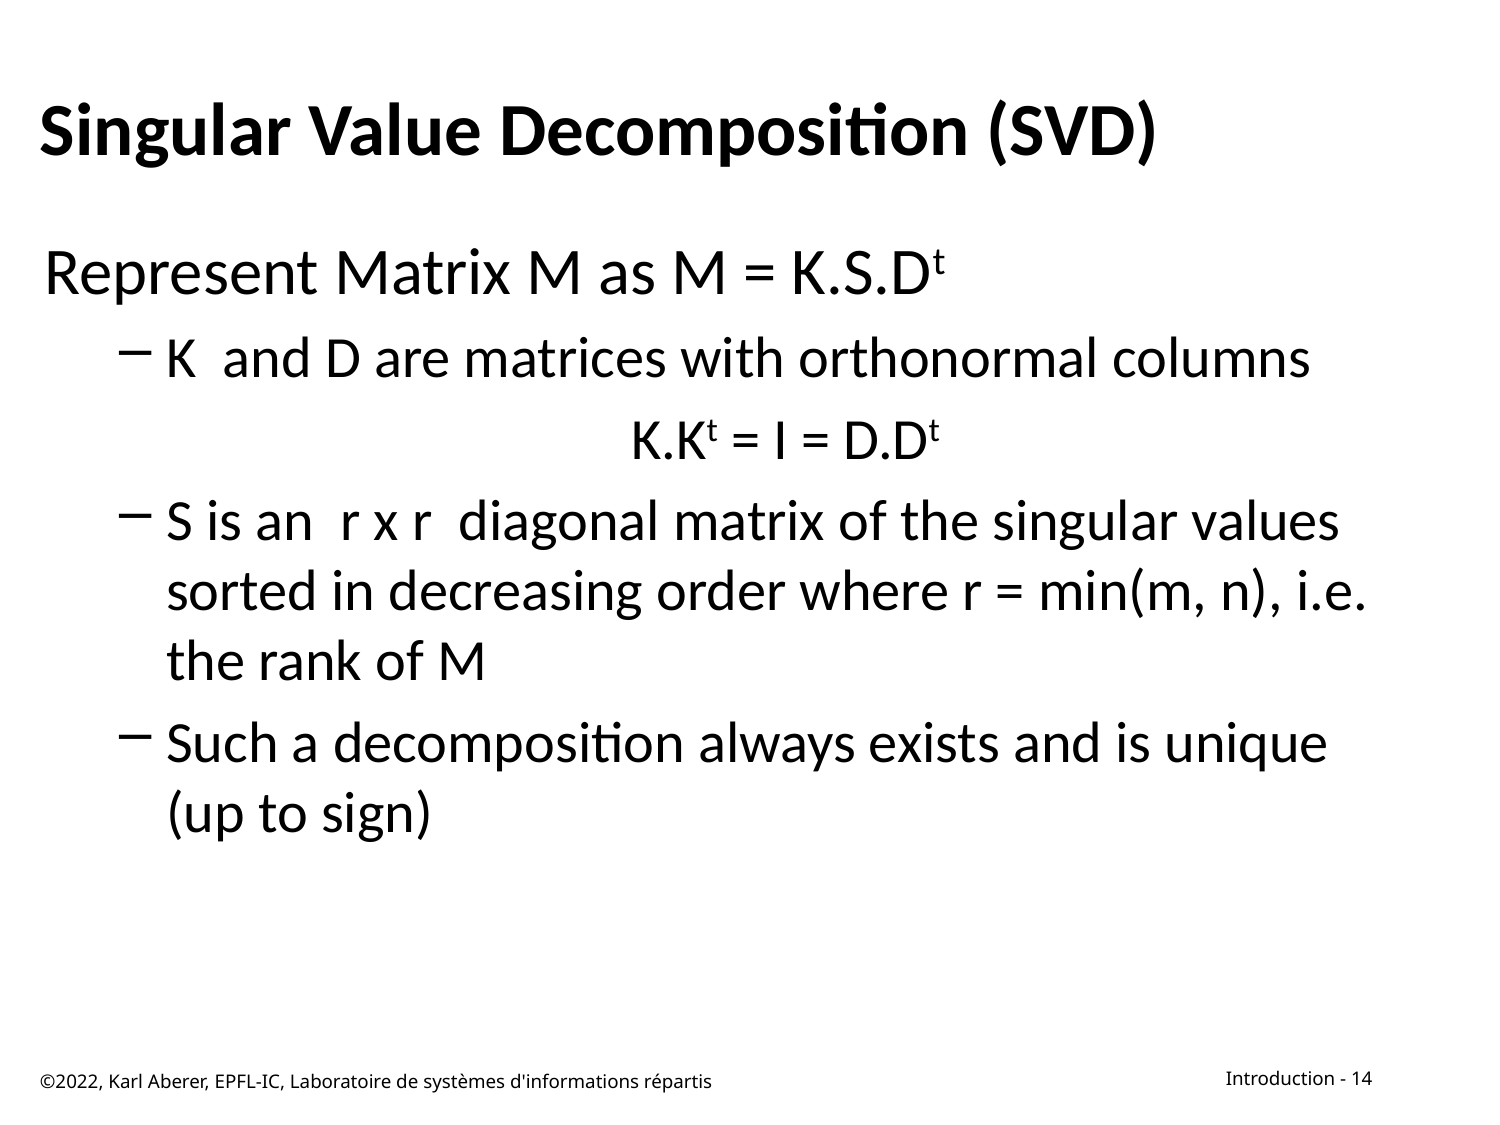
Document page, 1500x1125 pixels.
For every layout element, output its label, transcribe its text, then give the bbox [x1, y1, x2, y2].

title Singular Value Decomposition (SVD) [24, 49, 1388, 201]
list Represent Matrix M as M = K.S.Dt K and D are matrices with orthonormal columns K.Kt = I = D.Dt S is an r x r diagonal matrix of the singular values sorted in decreasing order where r = min(m, n), i.e. the rank of M Such a decomposition always exists and is unique (up to sign) [29, 219, 1393, 1046]
footer ©2022, Karl Aberer, EPFL-IC, Laboratoire de systèmes d'informations répartis [24, 1062, 988, 1101]
